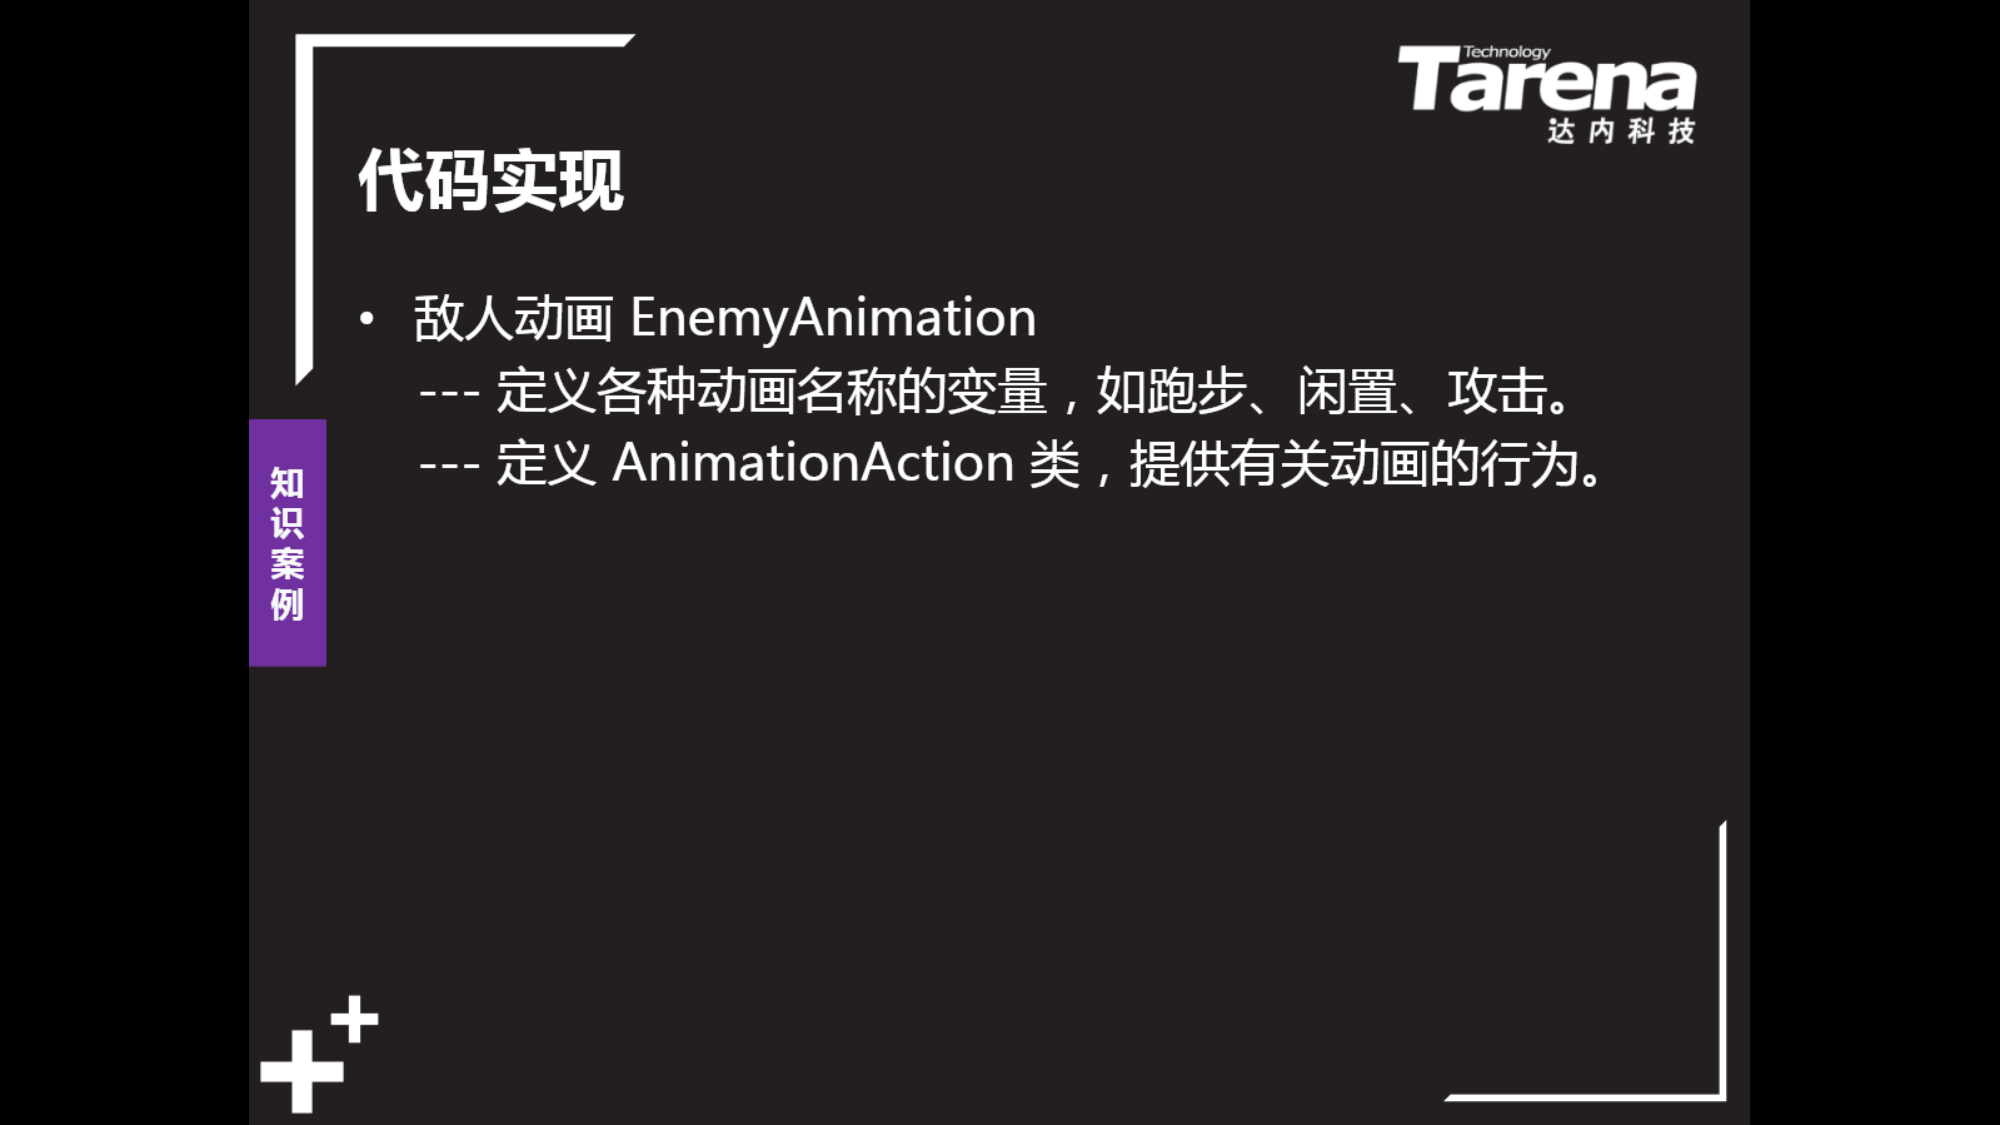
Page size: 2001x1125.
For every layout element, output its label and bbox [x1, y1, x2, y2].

picture [249, 0, 1750, 1125]
